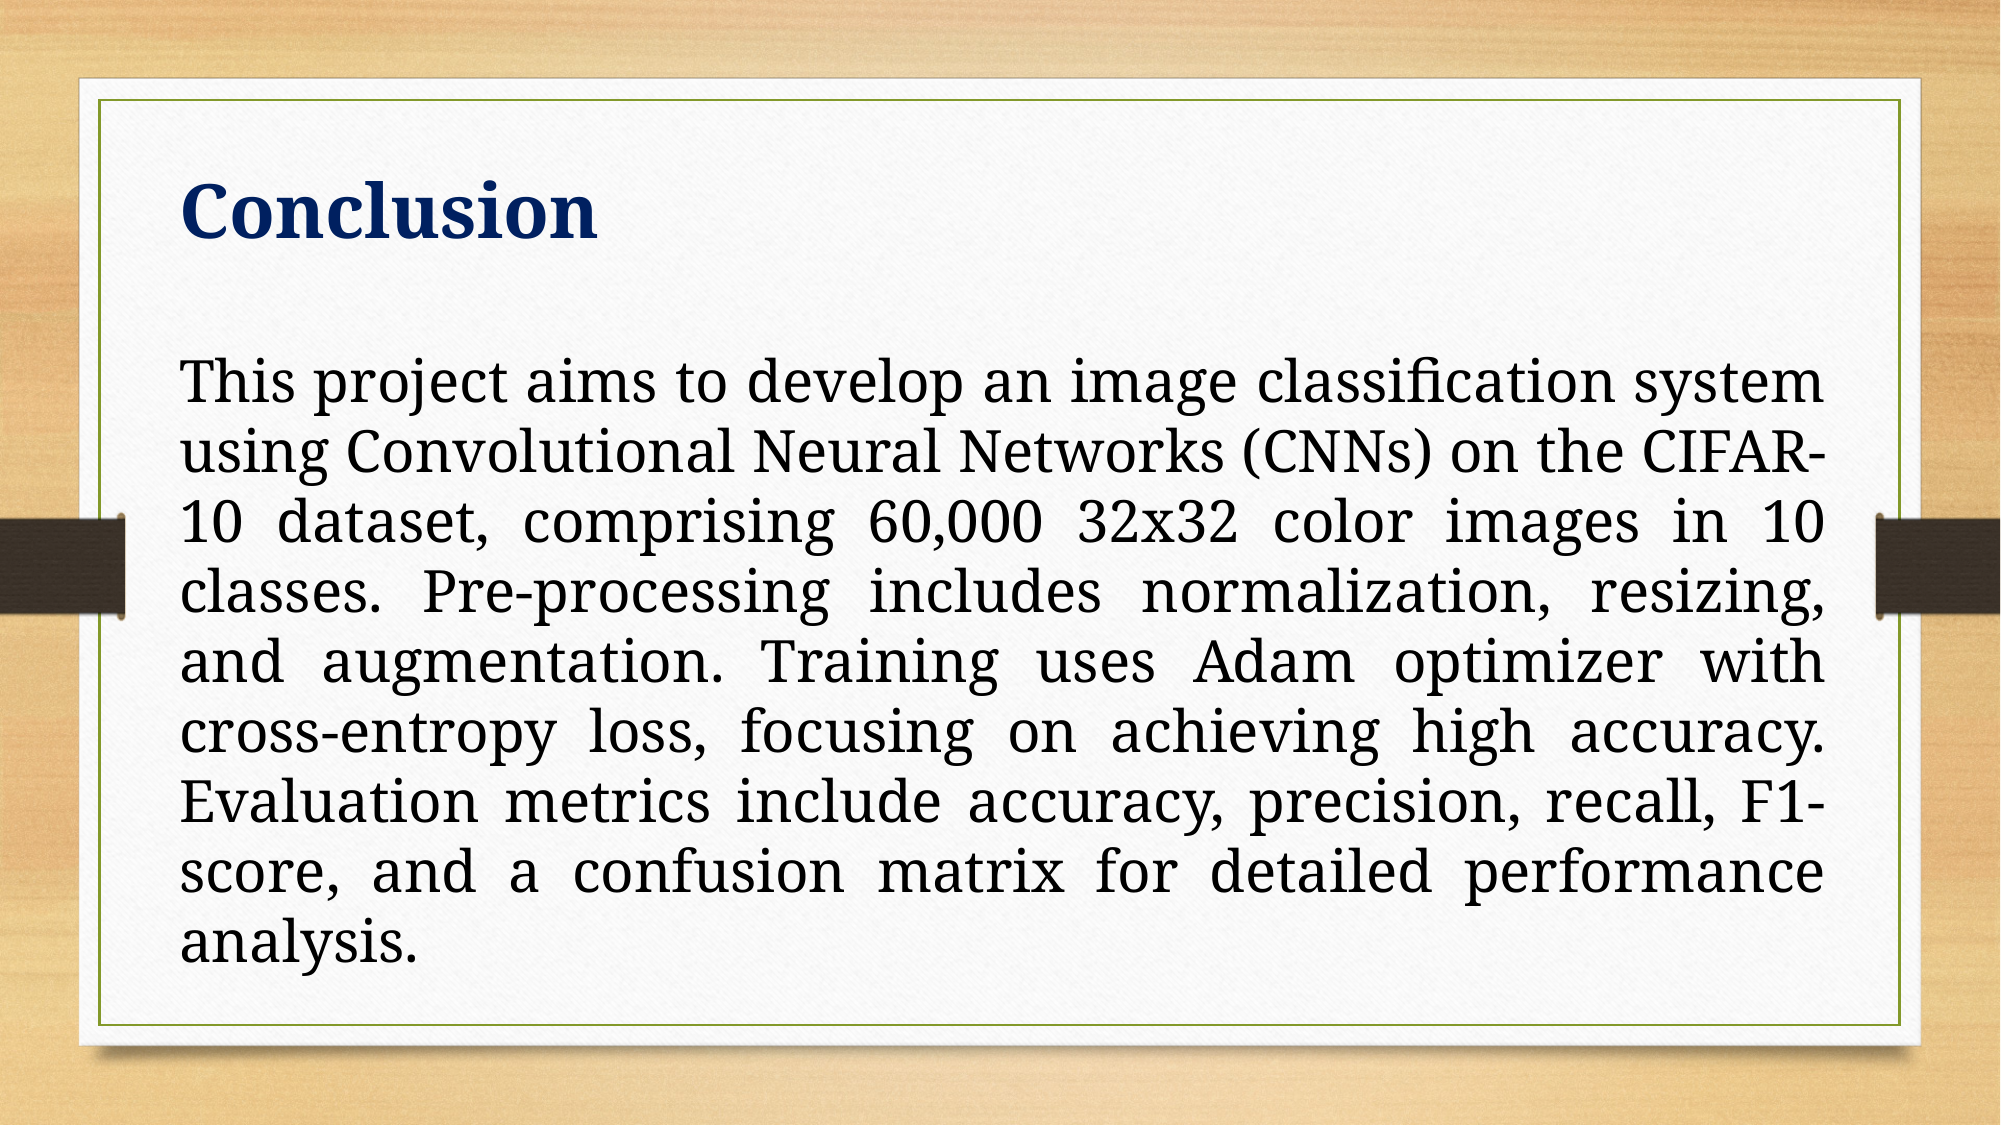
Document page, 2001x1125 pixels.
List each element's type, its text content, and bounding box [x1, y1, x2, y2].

picture [0, 0, 2001, 1125]
text_box Conclusion This project aims to develop an image classification system using Convolutional Neural Networks (CNNs) on the CIFAR-10 dataset, comprising 60,000 32x32 color images in 10 classes. Pre-processing includes normalization, resizing, and augmentation. Training uses Adam optimizer with cross-entropy loss, focusing on achieving high accuracy. Evaluation metrics include accuracy, precision, recall, F1-score, and a confusion matrix for detailed performance analysis. [164, 156, 1842, 981]
